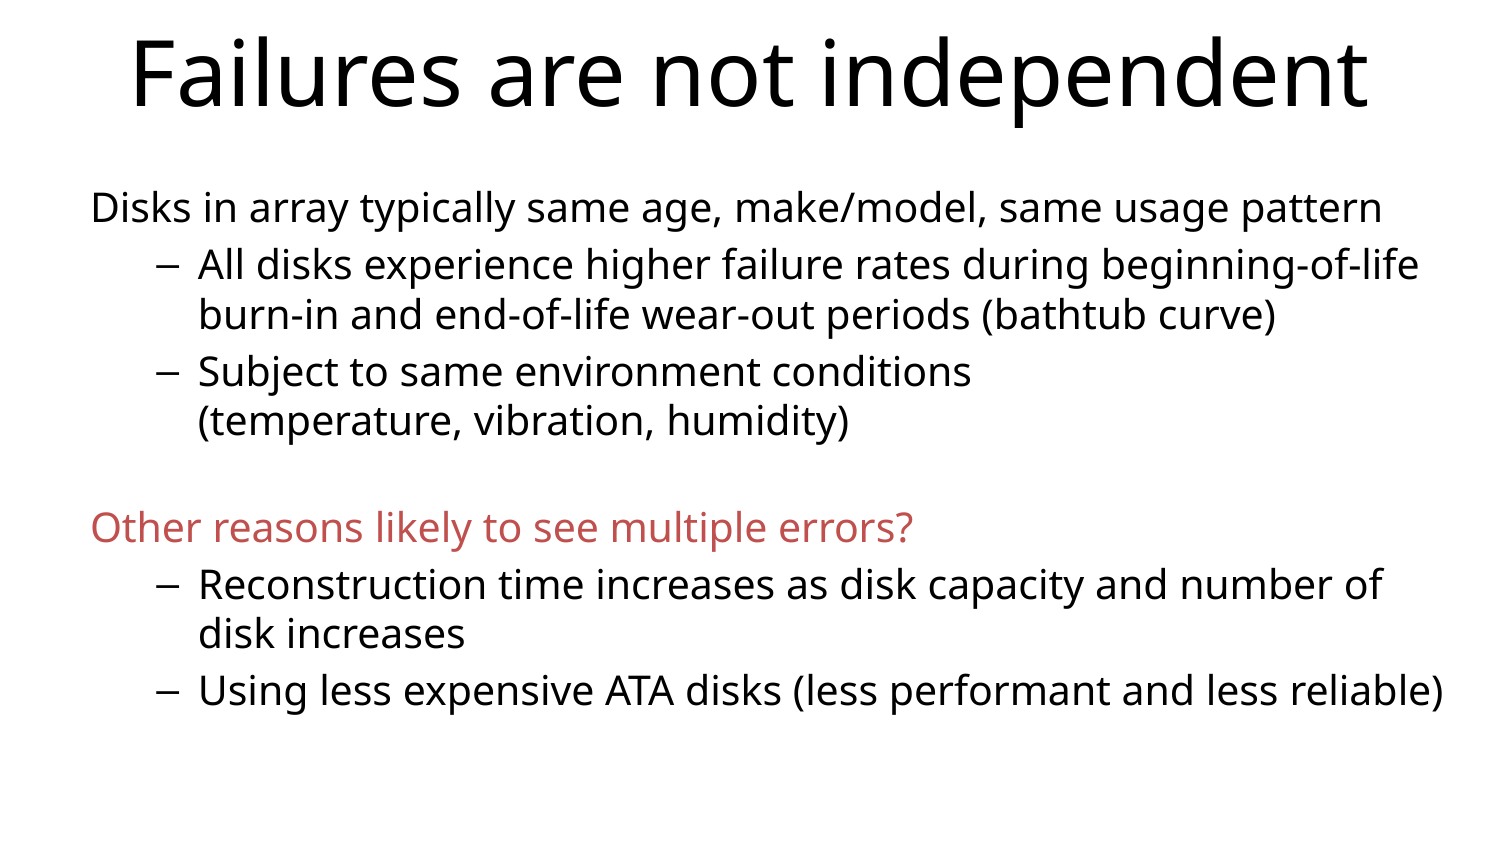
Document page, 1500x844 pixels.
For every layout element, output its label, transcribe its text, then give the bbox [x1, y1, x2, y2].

title Failures are not independent [75, 0, 1425, 141]
list Disks in array typically same age, make/model, same usage pattern All disks experience higher failure rates during beginning-of-life burn-in and end-of-life wear-out periods (bathtub curve) Subject to same environment conditions (temperature, vibration, humidity) Other reasons likely to see multiple errors? Reconstruction time increases as disk capacity and number of disk increases Using less expensive ATA disks (less performant and less reliable) [75, 174, 1476, 754]
